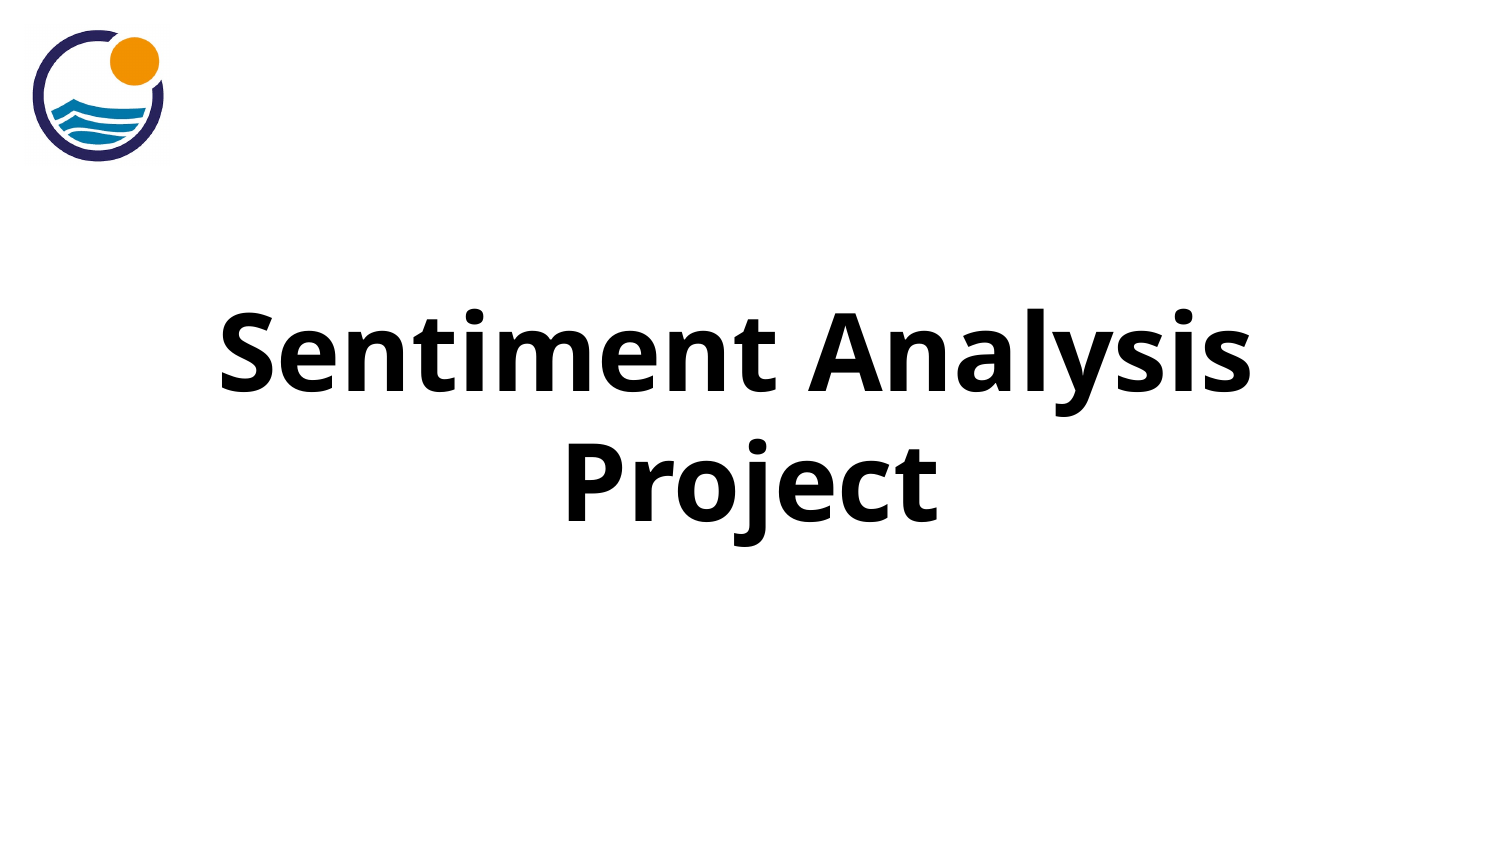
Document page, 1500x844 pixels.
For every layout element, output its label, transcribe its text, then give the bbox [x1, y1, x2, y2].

title Sentiment Analysis Project [51, 221, 1449, 558]
picture [24, 24, 172, 167]
